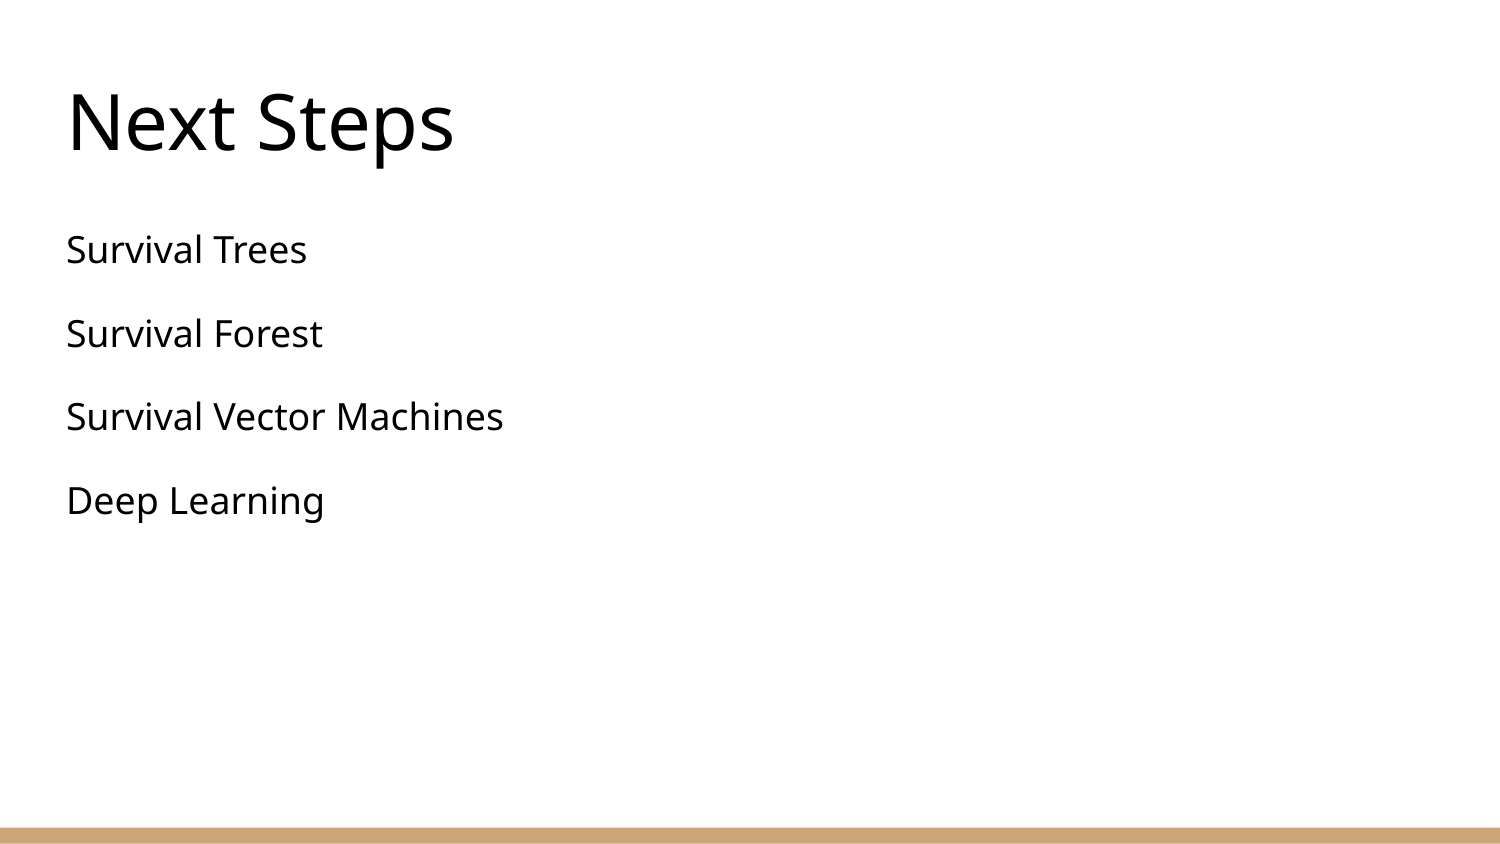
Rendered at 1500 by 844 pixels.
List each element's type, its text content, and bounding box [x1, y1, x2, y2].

title Next Steps [51, 51, 1449, 189]
list Survival Trees Survival Forest Survival Vector Machines Deep Learning [51, 200, 1449, 752]
